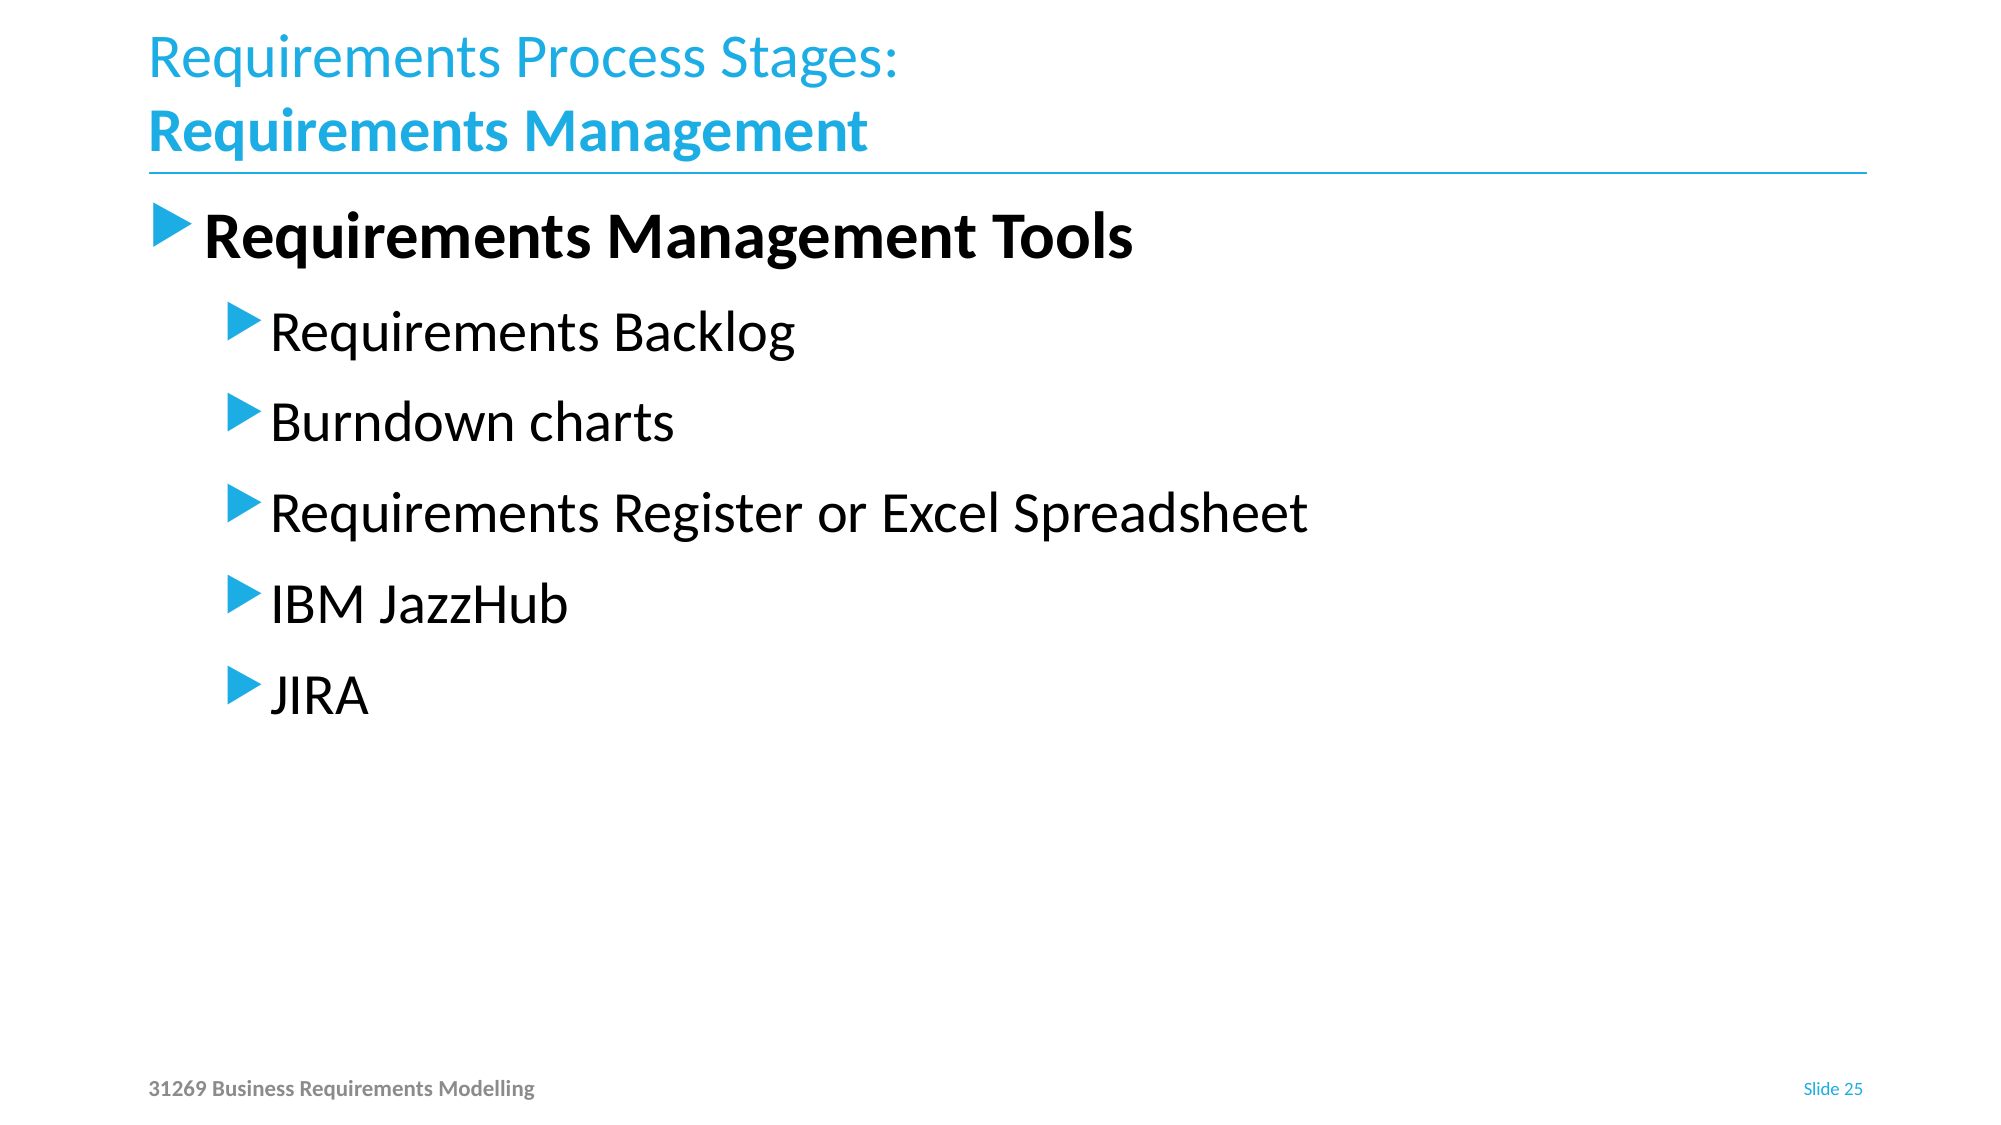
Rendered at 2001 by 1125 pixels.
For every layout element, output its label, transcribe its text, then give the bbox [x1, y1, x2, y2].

footer 31269 Business Requirements Modelling [133, 1057, 1145, 1118]
title Requirements Process Stages: Requirements Management [133, 7, 1898, 173]
list Requirements Management Tools Requirements Backlog Burndown charts Requirements Register or Excel Spreadsheet IBM JazzHub JIRA [133, 184, 1898, 1036]
slide_number Slide 25 [1740, 1057, 1879, 1118]
